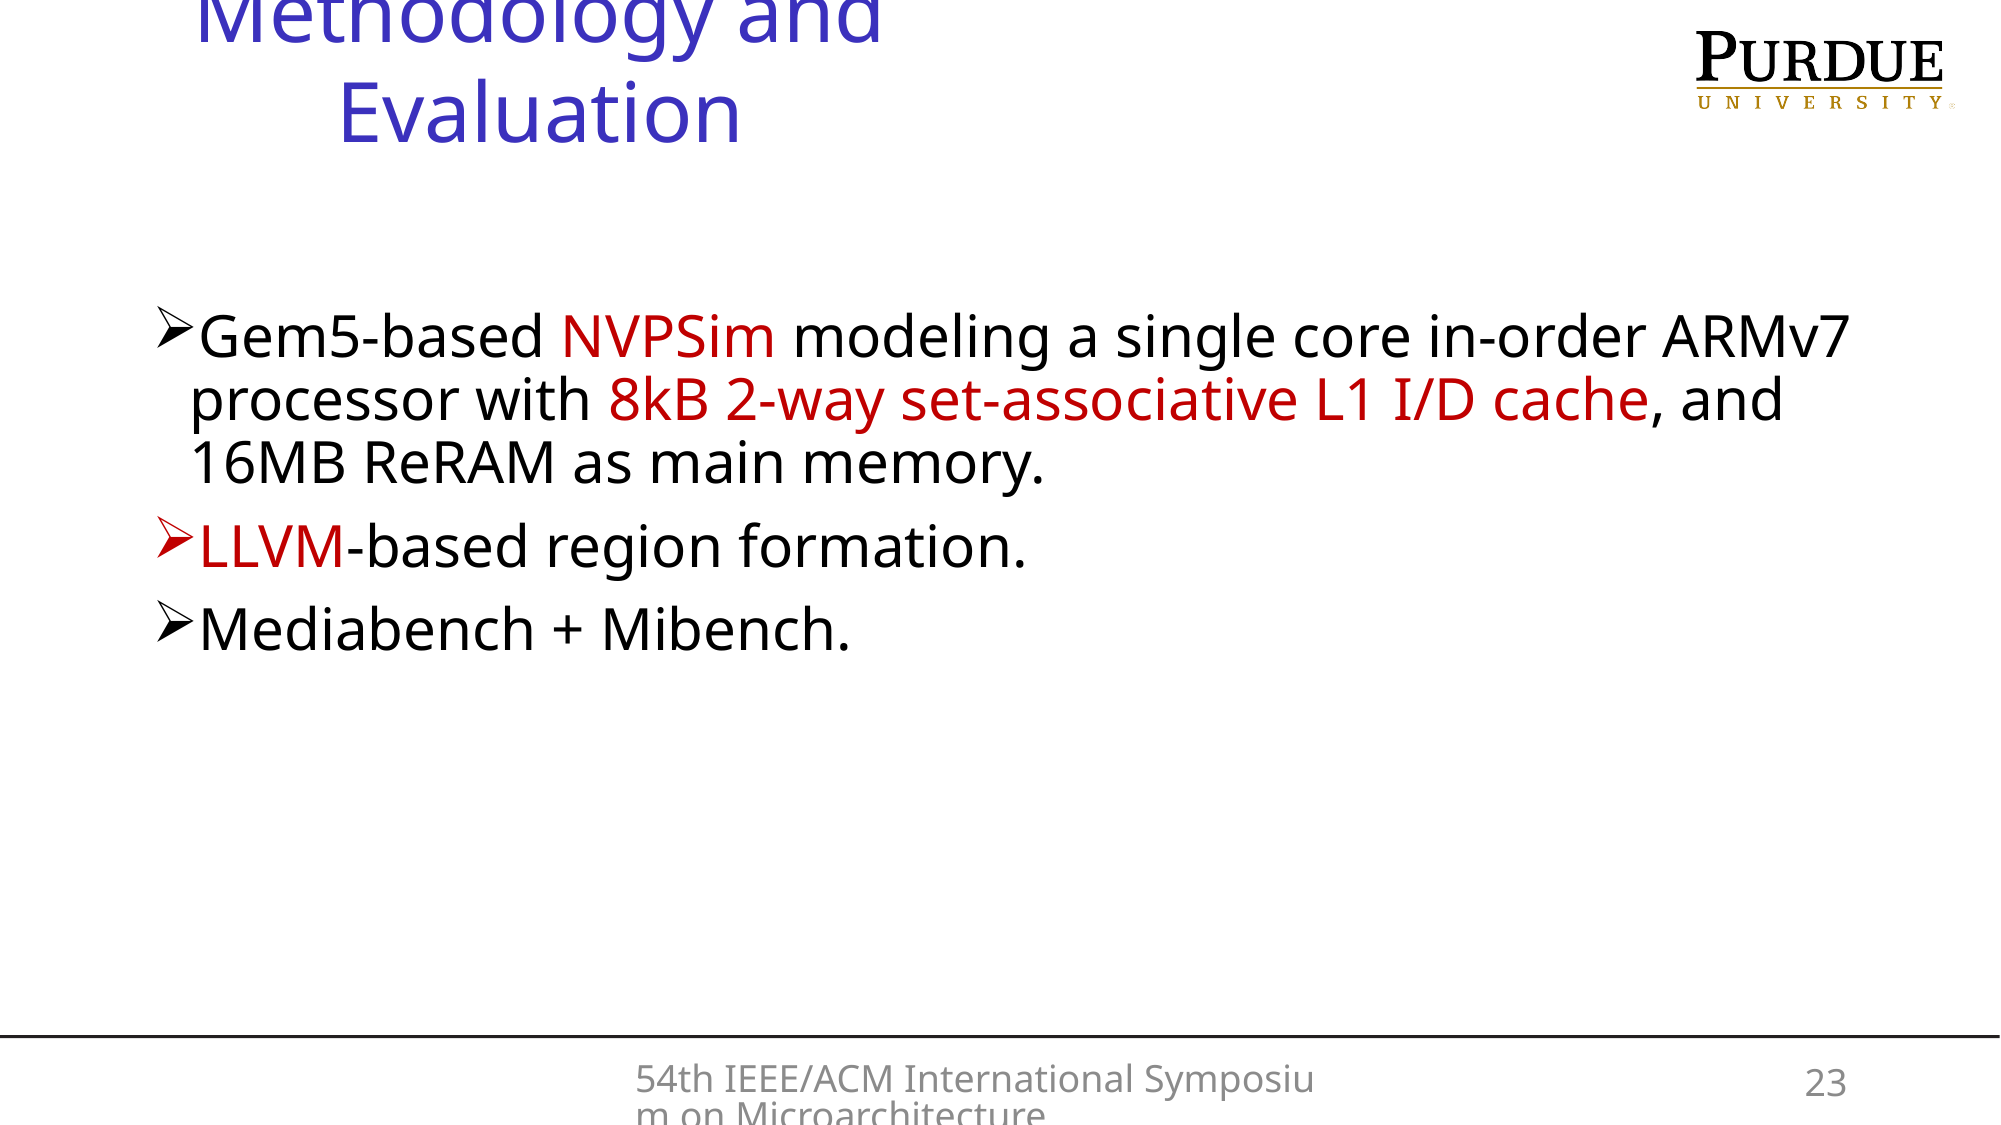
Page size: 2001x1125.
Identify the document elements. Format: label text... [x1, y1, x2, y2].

text_box Methodology and Evaluation [0, 0, 1081, 119]
list Gem5-based NVPSim modeling a single core in-order ARMv7 processor with 8kB 2-way set-associative L1 I/D cache, and 16MB ReRAM as main memory. LLVM-based region formation. Mediabench + Mibench. [137, 299, 1942, 1014]
picture [1696, 31, 1955, 109]
slide_number 23 [1412, 1054, 1863, 1115]
footer 54th IEEE/ACM International Symposium on Microarchitecture [620, 1045, 1338, 1115]
